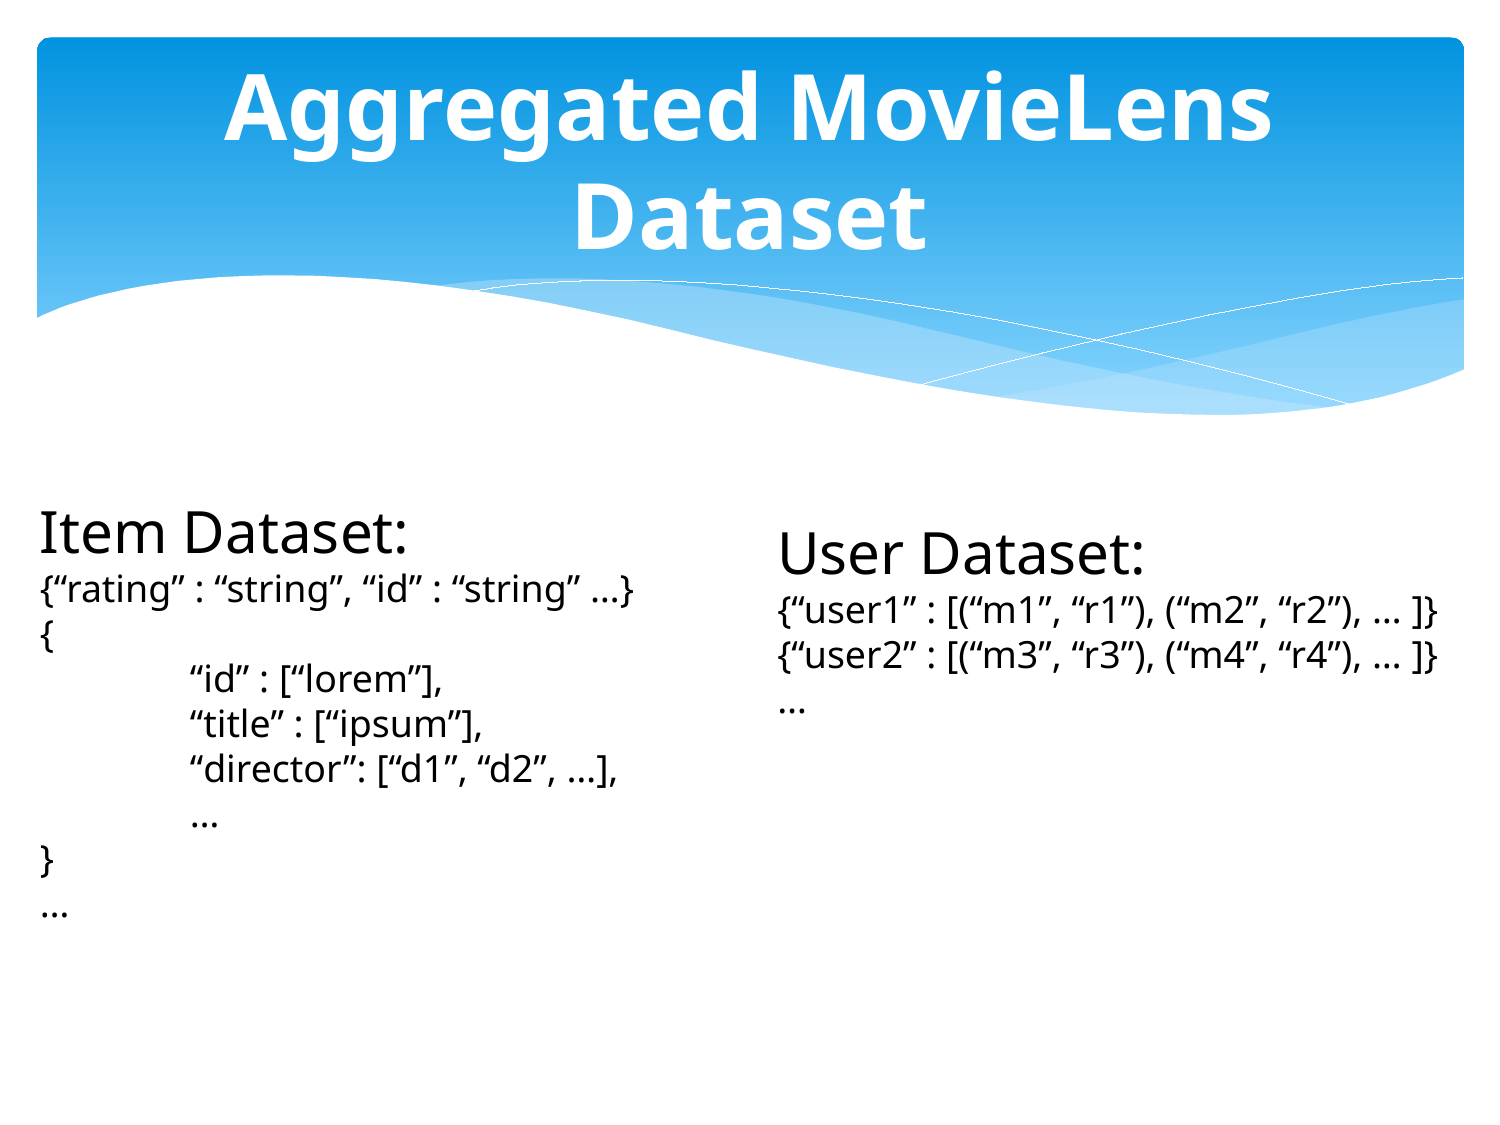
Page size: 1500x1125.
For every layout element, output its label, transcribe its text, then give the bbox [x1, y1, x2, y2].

text_box User Dataset: {“user1” : [(“m1”, “r1”), (“m2”, “r2”), … ]} {“user2” : [(“m3”, “r3”), (“m4”, “r4”), … ]} … [762, 508, 1500, 729]
text_box Item Dataset: {“rating” : “string”, “id” : “string” …} { “id” : [“lorem”], “title” : [“ipsum”], “director”: [“d1”, “d2”, …], … } … [24, 487, 738, 933]
title Aggregated MovieLens Dataset [75, 55, 1425, 261]
